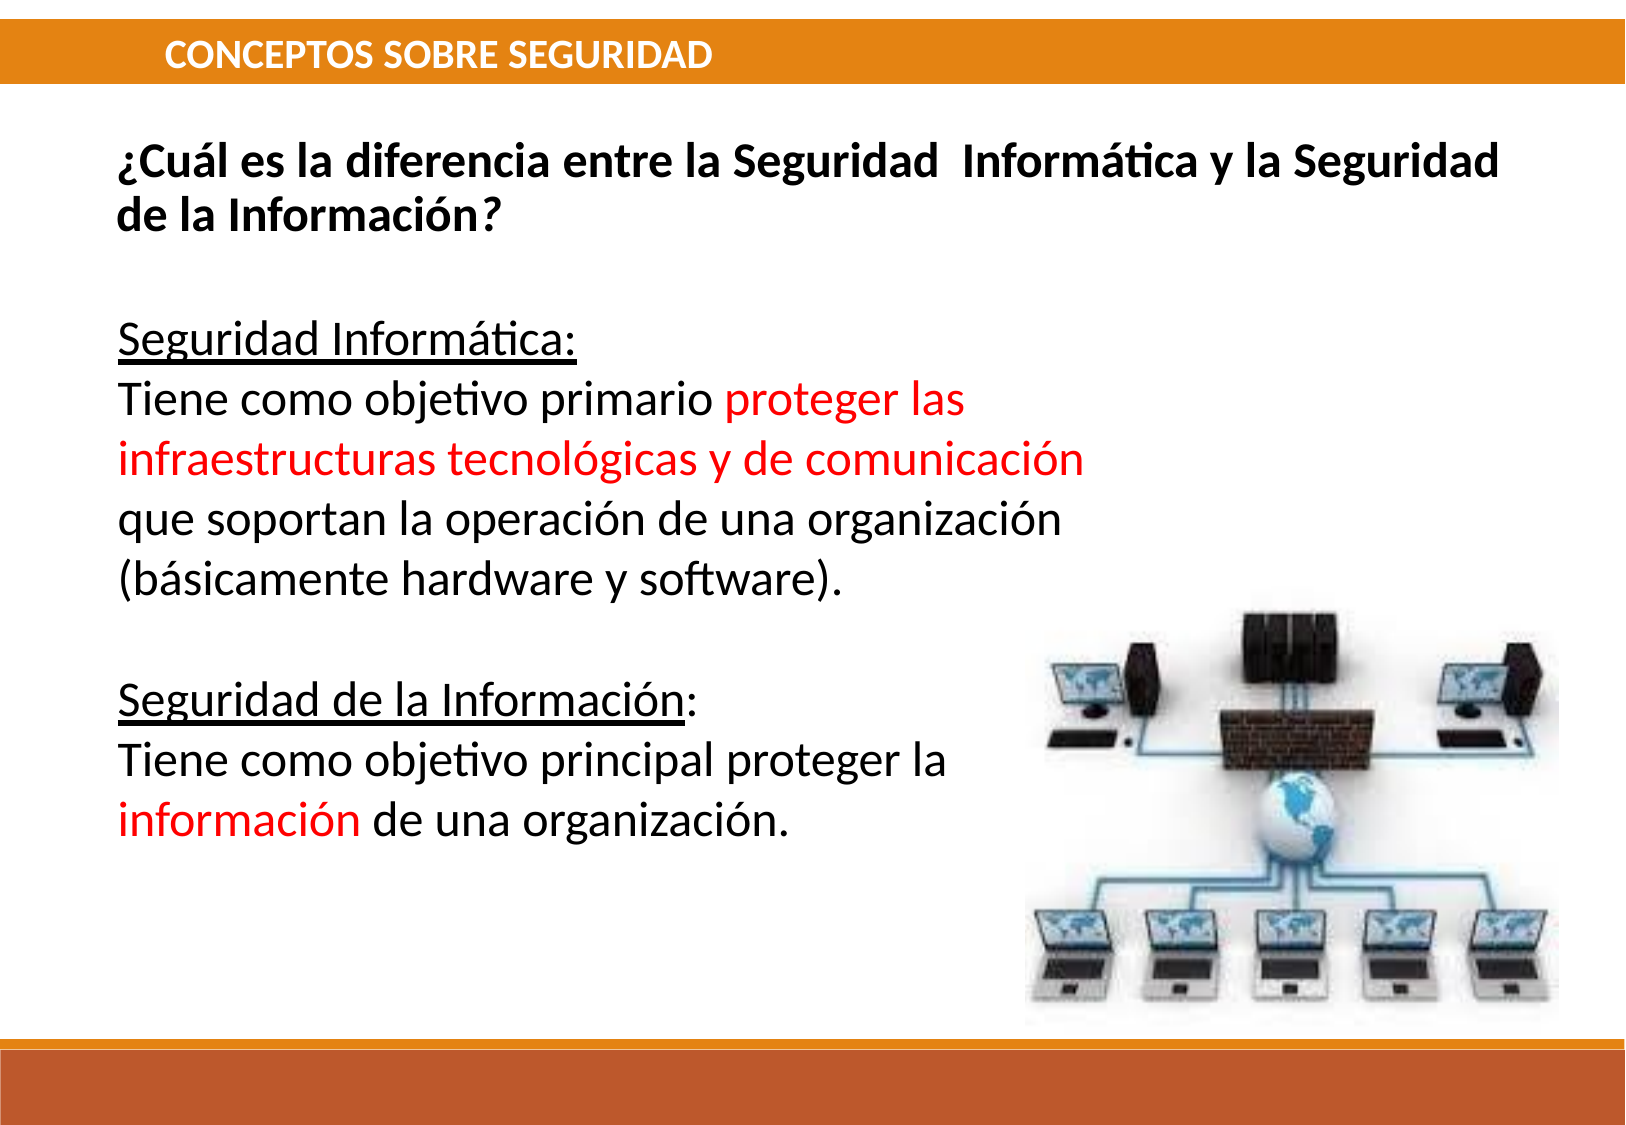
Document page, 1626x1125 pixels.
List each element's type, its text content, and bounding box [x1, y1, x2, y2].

text_box Seguridad Informática: Tiene como objetivo primario proteger las infraestructuras tecnológicas y de comunicación que soportan la operación de una organización (básicamente hardware y software). Seguridad de la Información: Tiene como objetivo principal proteger la información de una organización. [115, 296, 1418, 847]
text_box ¿Cuál es la diferencia entre la Seguridad Informática y la Seguridad de la Información? [99, 126, 1545, 249]
text_box [1025, 586, 1559, 1035]
text_box CONCEPTOS SOBRE SEGURIDAD [0, 19, 1625, 84]
